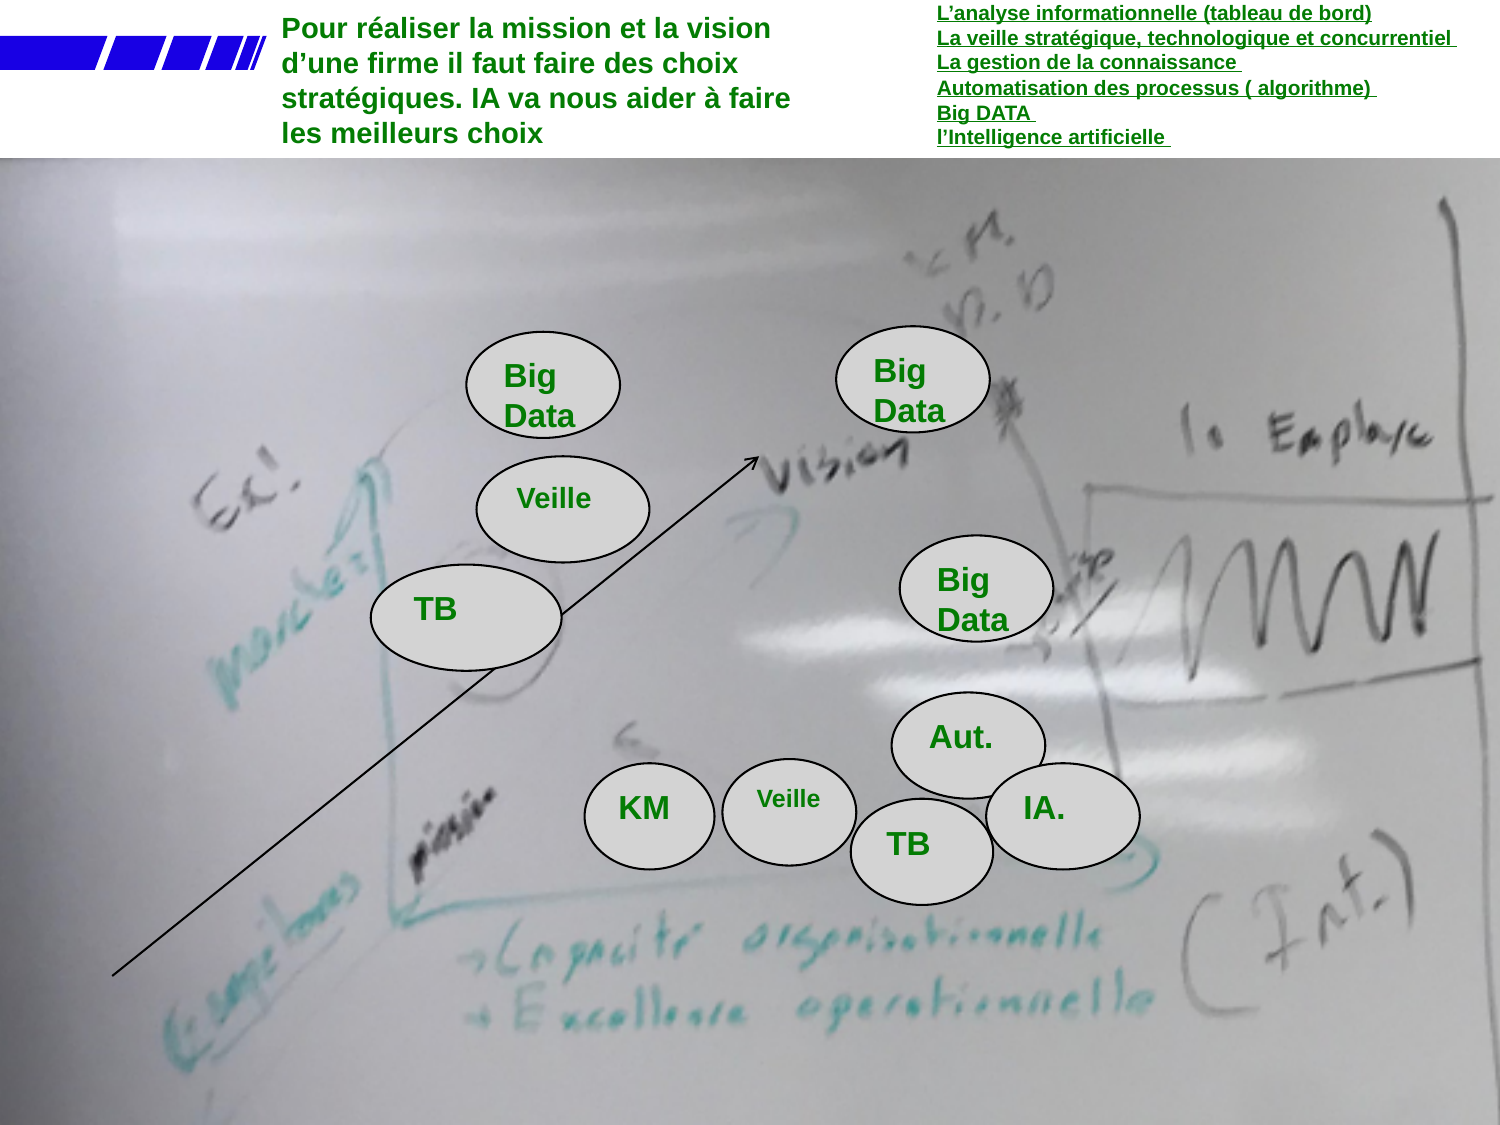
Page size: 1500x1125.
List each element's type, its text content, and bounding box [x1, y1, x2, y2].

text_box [111, 455, 760, 977]
text_box Pour réaliser la mission et la vision d’une firme il faut faire des choix stratégiques. IA va nous aider à faire les meilleurs choix [266, 1, 834, 156]
picture [0, 158, 1500, 1125]
text_box L’analyse informationnelle (tableau de bord) La veille stratégique, technologique et concurrentiel La gestion de la connaissance Automatisation des processus ( algorithme) Big DATA l’Intelligence artificielle [922, 0, 1500, 156]
